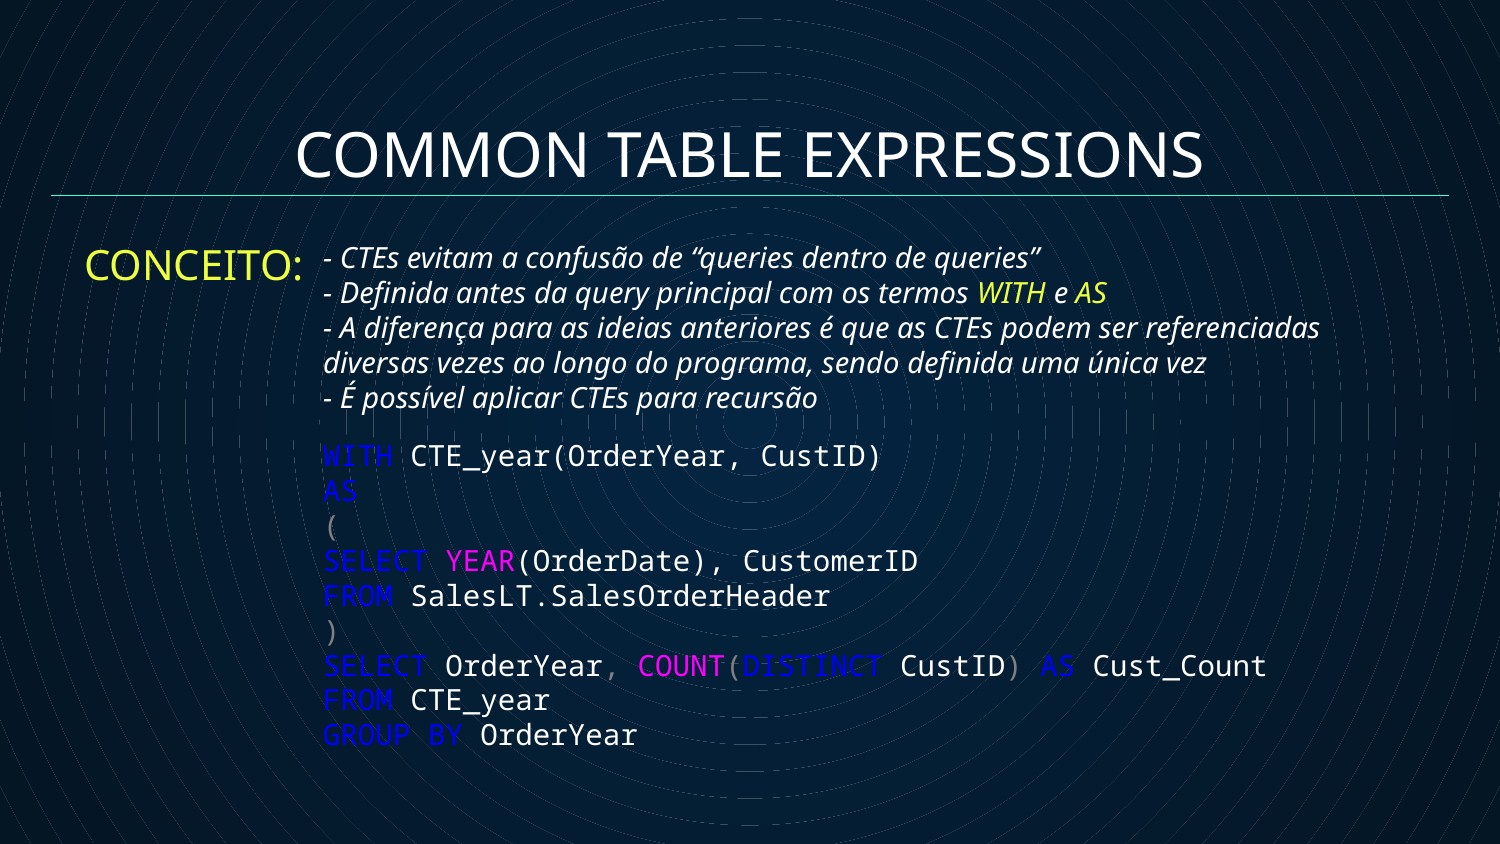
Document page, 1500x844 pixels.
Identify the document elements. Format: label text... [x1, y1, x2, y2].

text_box CONCEITO: [69, 218, 356, 304]
title COMMON TABLE EXPRESSIONS [51, 105, 1449, 195]
text_box - CTEs evitam a confusão de “queries dentro de queries” - Definida antes da query principal com os termos WITH e AS - A diferença para as ideias anteriores é que as CTEs podem ser referenciadas diversas vezes ao longo do programa, sendo definida uma única vez - É possível aplicar CTEs para recursão [308, 240, 1423, 430]
text_box WITH CTE_year(OrderYear, CustID) AS ( SELECT YEAR(OrderDate), CustomerID FROM SalesLT.SalesOrderHeader ) SELECT OrderYear, COUNT(DISTINCT CustID) AS Cust_Count FROM CTE_year GROUP BY OrderYear [308, 429, 1320, 759]
title COMMON TABLE EXPRESSIONS [51, 202, 1449, 206]
